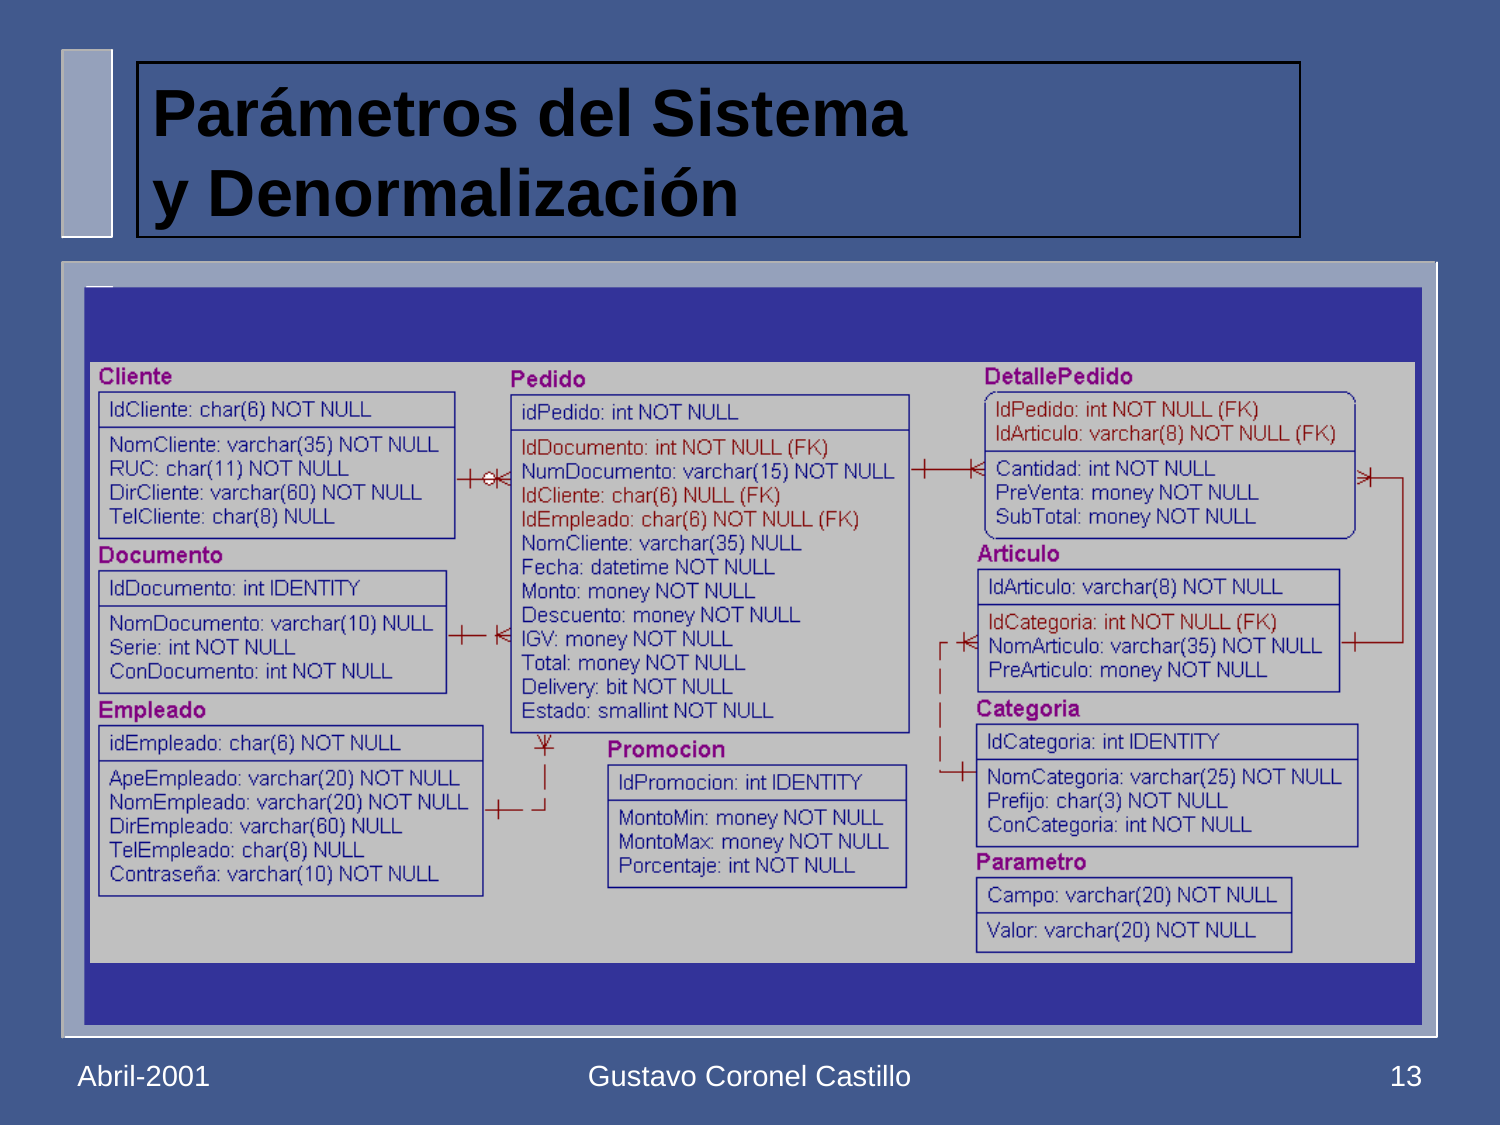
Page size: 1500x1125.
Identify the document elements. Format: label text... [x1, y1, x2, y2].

text_box [84, 287, 1422, 1025]
slide_number Abril-2001 [62, 1037, 375, 1113]
footer Gustavo Coronel Castillo [512, 1037, 988, 1113]
slide_number 13 [1125, 1037, 1438, 1113]
title Parámetros del Sistema y Denormalización [137, 62, 1300, 238]
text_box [90, 362, 1414, 963]
